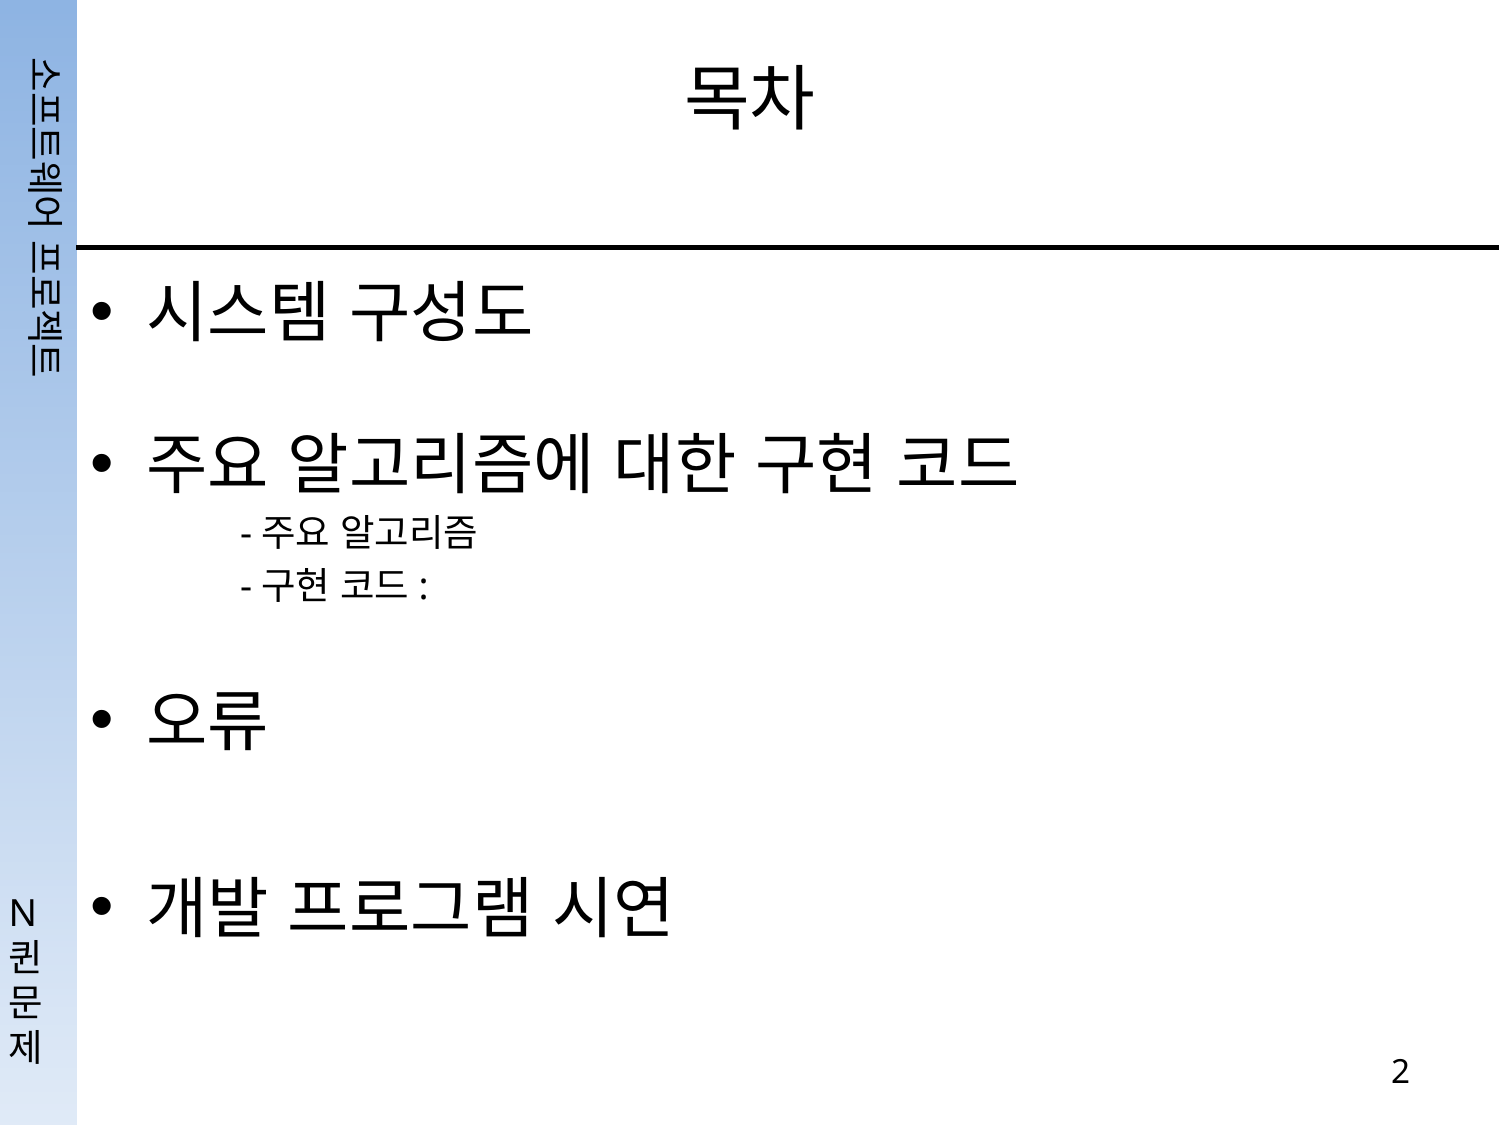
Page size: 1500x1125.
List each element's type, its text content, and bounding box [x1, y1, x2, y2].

slide_number 2 [1074, 1042, 1425, 1103]
list 시스템 구성도 주요 알고리즘에 대한 구현 코드 -주요 알고리즘 -구현 코드: 오류 개발 프로그램 시연 [75, 262, 1425, 1005]
title 목차 [75, 45, 1425, 233]
